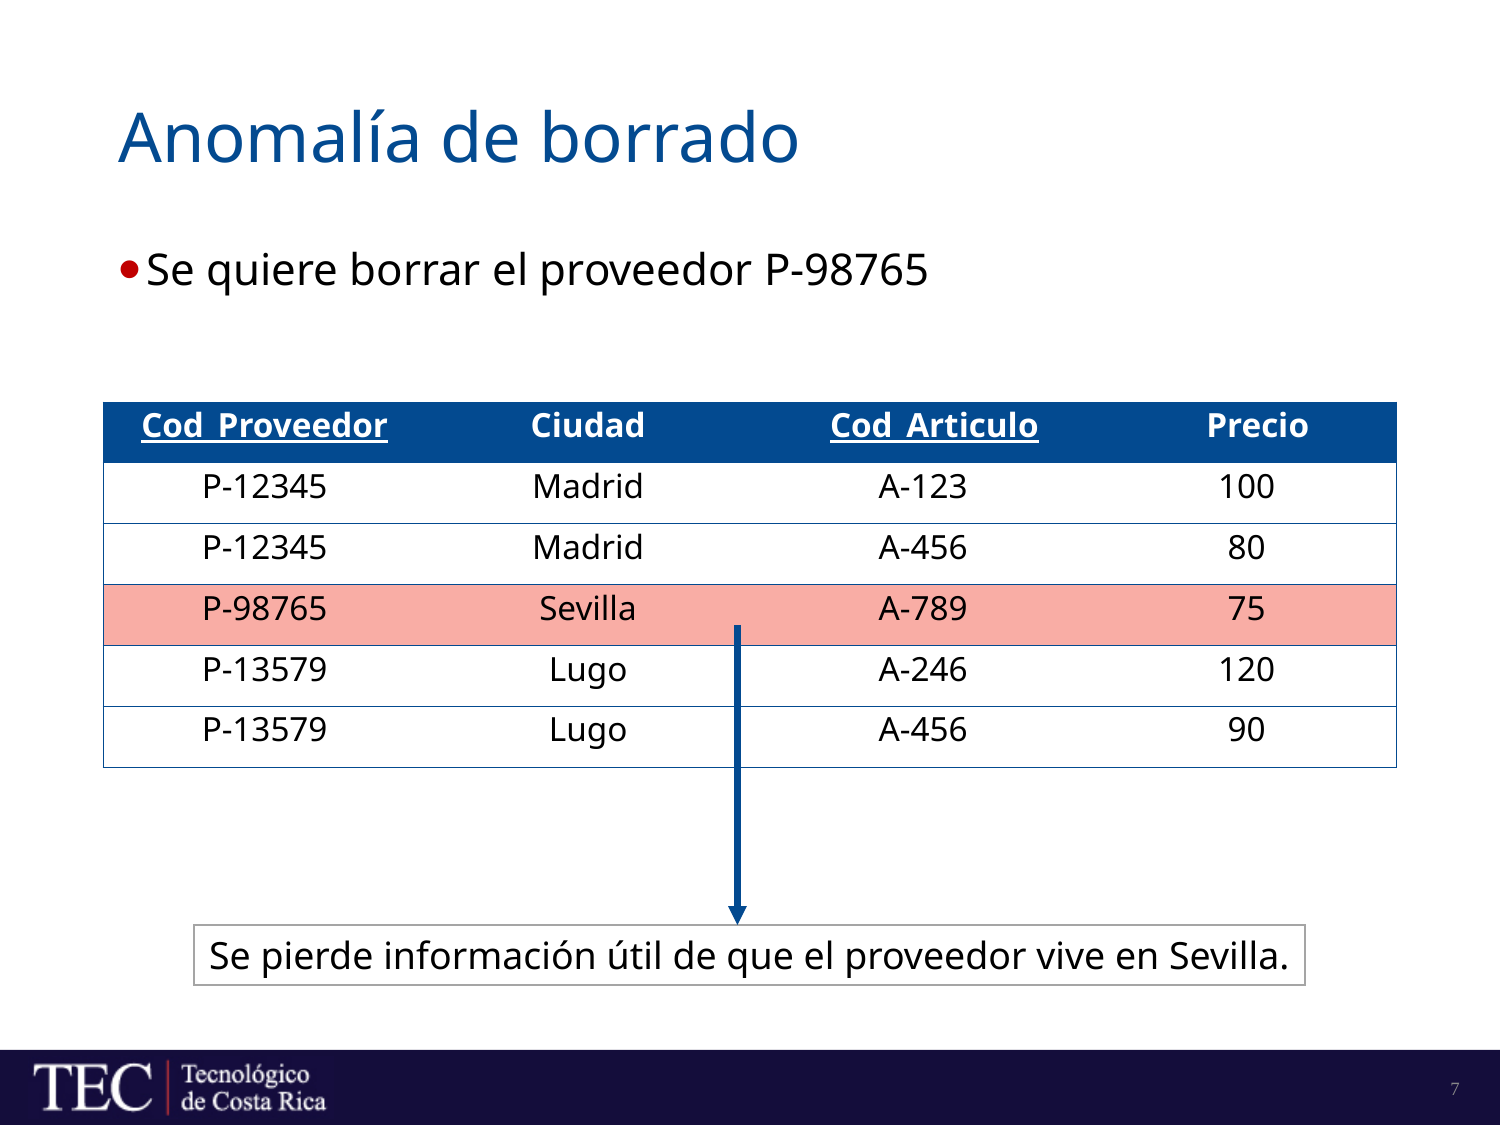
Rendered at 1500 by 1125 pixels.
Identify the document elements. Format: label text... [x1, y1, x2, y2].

table_cell Lugo [741, 646, 750, 706]
slide_number 7 [1283, 1057, 1475, 1118]
table_cell P-98765 [104, 585, 426, 645]
table_cell P-13579 [104, 707, 426, 767]
table_cell 75 [1073, 585, 1396, 645]
list Se quiere borrar el proveedor P-98765 [103, 239, 1397, 402]
text_box Se pierde información útil de que el proveedor vive en Sevilla. [193, 924, 1306, 986]
table_cell Sevilla [426, 585, 750, 645]
table_cell 100 [1073, 463, 1396, 523]
table_header Precio [1073, 403, 1396, 462]
table_cell Lugo [426, 646, 734, 706]
table_cell P-12345 [104, 463, 426, 523]
table_cell 90 [1073, 707, 1396, 767]
table_cell Lugo [426, 707, 734, 767]
table_cell P-12345 [104, 524, 426, 584]
table_cell A-789 [750, 585, 1073, 645]
table_cell Lugo [741, 707, 750, 767]
list Se quiere borrar el proveedor P-98765 [103, 768, 1397, 1028]
table_header Ciudad [426, 403, 750, 462]
table_cell A-456 [750, 524, 1073, 584]
table_cell P-13579 [104, 646, 426, 706]
table_cell Madrid [426, 524, 750, 584]
table_header Cod_Proveedor [104, 403, 426, 462]
table_cell 120 [1073, 646, 1396, 706]
table_cell A-456 [750, 707, 1073, 767]
table_cell Madrid [426, 463, 750, 523]
title Anomalía de borrado [103, 59, 1397, 210]
table_cell A-123 [750, 463, 1073, 523]
table_header Cod_Articulo [750, 403, 1073, 462]
table_cell A-246 [750, 646, 1073, 706]
picture [28, 1056, 334, 1119]
table_cell 80 [1073, 524, 1396, 584]
